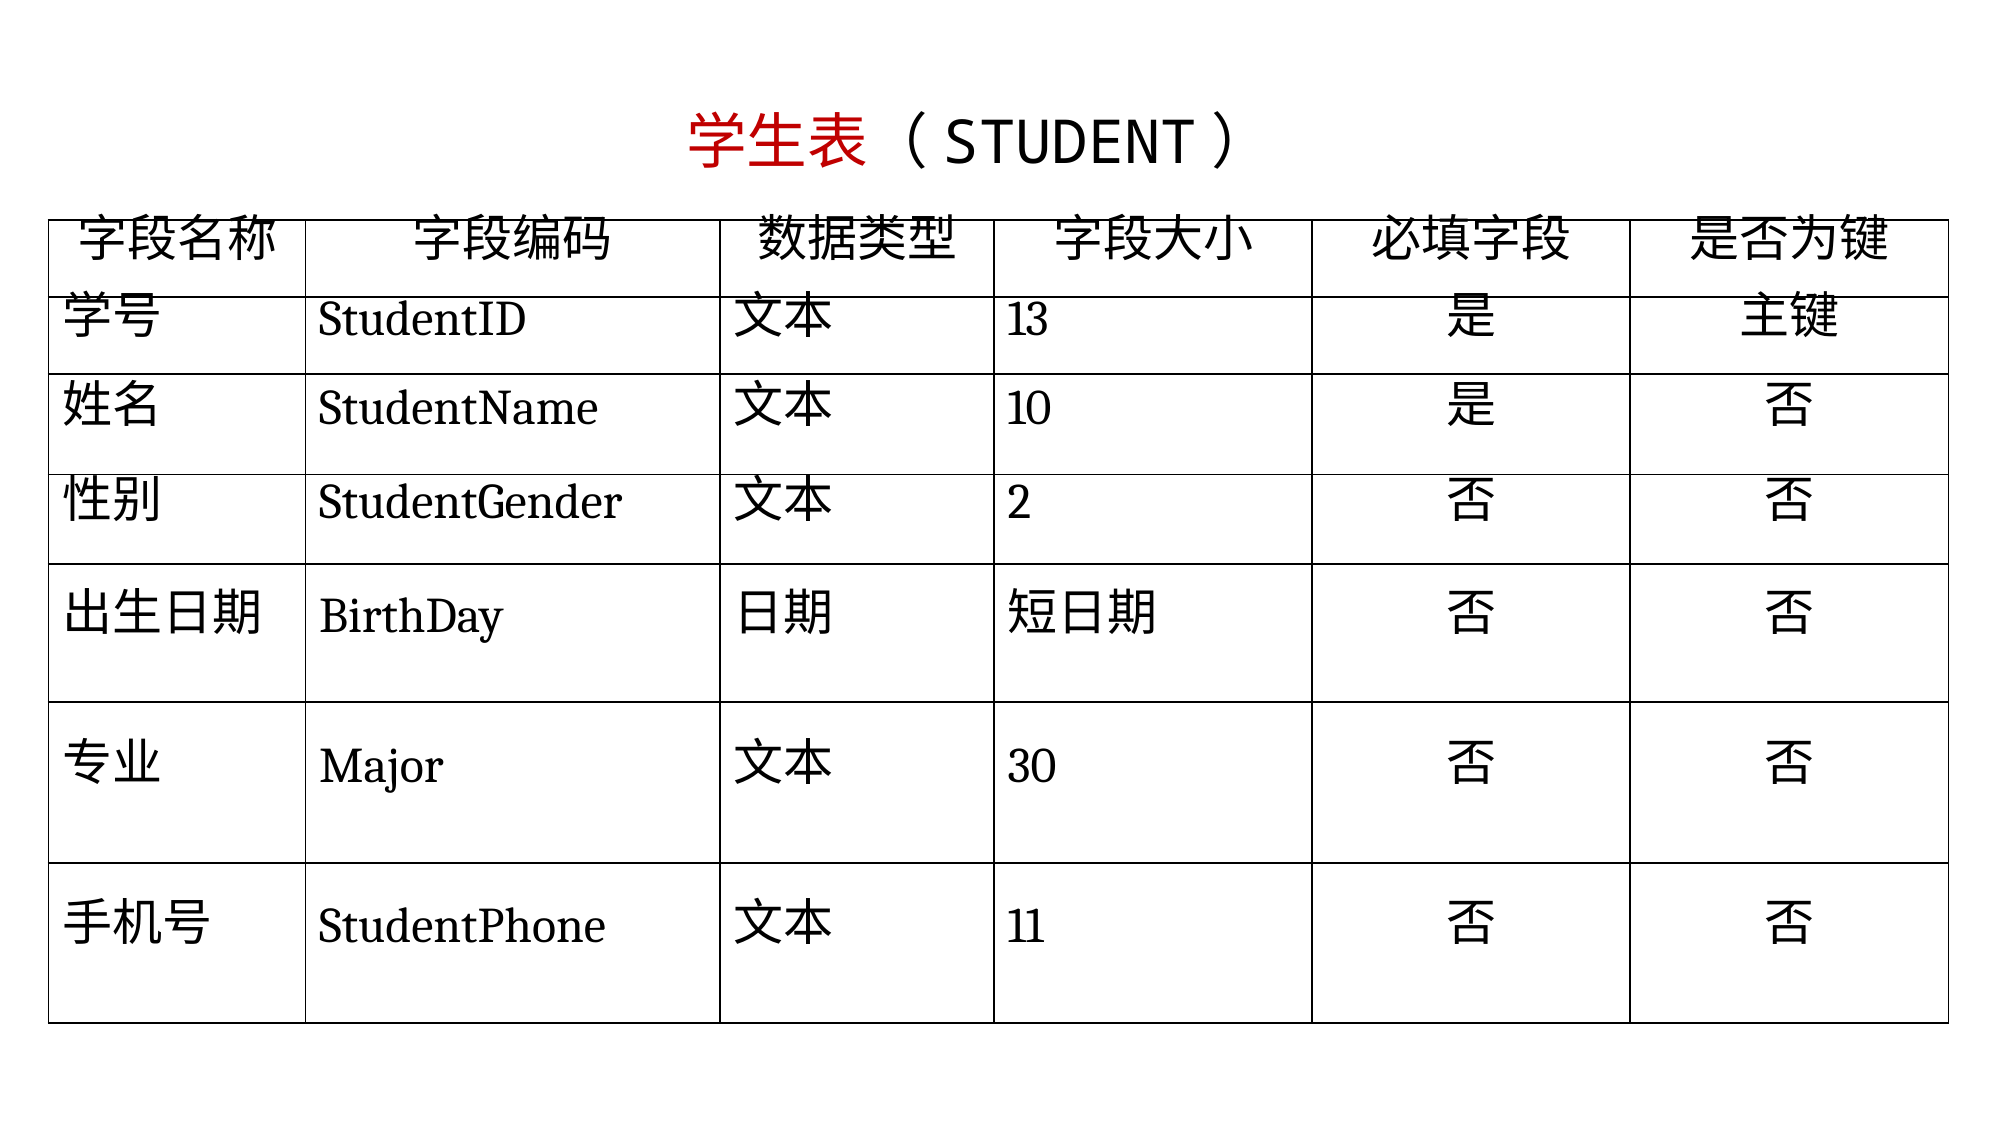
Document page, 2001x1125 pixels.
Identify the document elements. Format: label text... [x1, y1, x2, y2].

table_cell 文本 [721, 298, 993, 373]
table_cell 否 [1631, 565, 1948, 701]
table_cell 否 [1631, 475, 1948, 563]
table_cell 否 [1313, 864, 1629, 1022]
table_cell BirthDay [306, 565, 719, 701]
table_cell 否 [1313, 703, 1629, 862]
table_cell 文本 [721, 703, 993, 862]
table_cell StudentName [306, 375, 719, 474]
table_cell 文本 [721, 375, 993, 474]
table_cell 是 [1313, 298, 1629, 373]
table_cell 性别 [49, 475, 305, 563]
table_cell 文本 [721, 475, 993, 563]
text_box 学生表（STUDENT） [671, 96, 1287, 184]
table_cell 短日期 [995, 565, 1311, 701]
table_cell 2 [995, 475, 1311, 563]
table_header 字段名称 [49, 221, 305, 296]
table_cell 日期 [721, 565, 993, 701]
table_cell 10 [995, 375, 1311, 474]
table_cell 文本 [721, 864, 993, 1022]
table_cell 否 [1313, 475, 1629, 563]
table_cell 30 [995, 703, 1311, 862]
table_cell 是 [1313, 375, 1629, 474]
table_cell 学号 [49, 298, 305, 373]
table_cell 否 [1631, 703, 1948, 862]
table_header 数据类型 [721, 221, 993, 296]
table_cell StudentPhone [306, 864, 719, 1022]
table_cell 主键 [1631, 298, 1948, 373]
table_cell 手机号 [49, 864, 305, 1022]
table_cell 否 [1313, 565, 1629, 701]
table_cell StudentGender [306, 475, 719, 563]
table_cell 11 [995, 864, 1311, 1022]
table_cell 专业 [49, 703, 305, 862]
table_cell 出生日期 [49, 565, 305, 701]
table_cell StudentID [306, 298, 719, 373]
table_header 是否为键 [1631, 221, 1948, 296]
table_cell 否 [1631, 375, 1948, 474]
table_header 字段编码 [306, 221, 719, 296]
table_cell 姓名 [49, 375, 305, 474]
table_header 必填字段 [1313, 221, 1629, 296]
table_cell 否 [1631, 864, 1948, 1022]
table_cell Major [306, 703, 719, 862]
table_cell 13 [995, 298, 1311, 373]
table_header 字段大小 [995, 221, 1311, 296]
